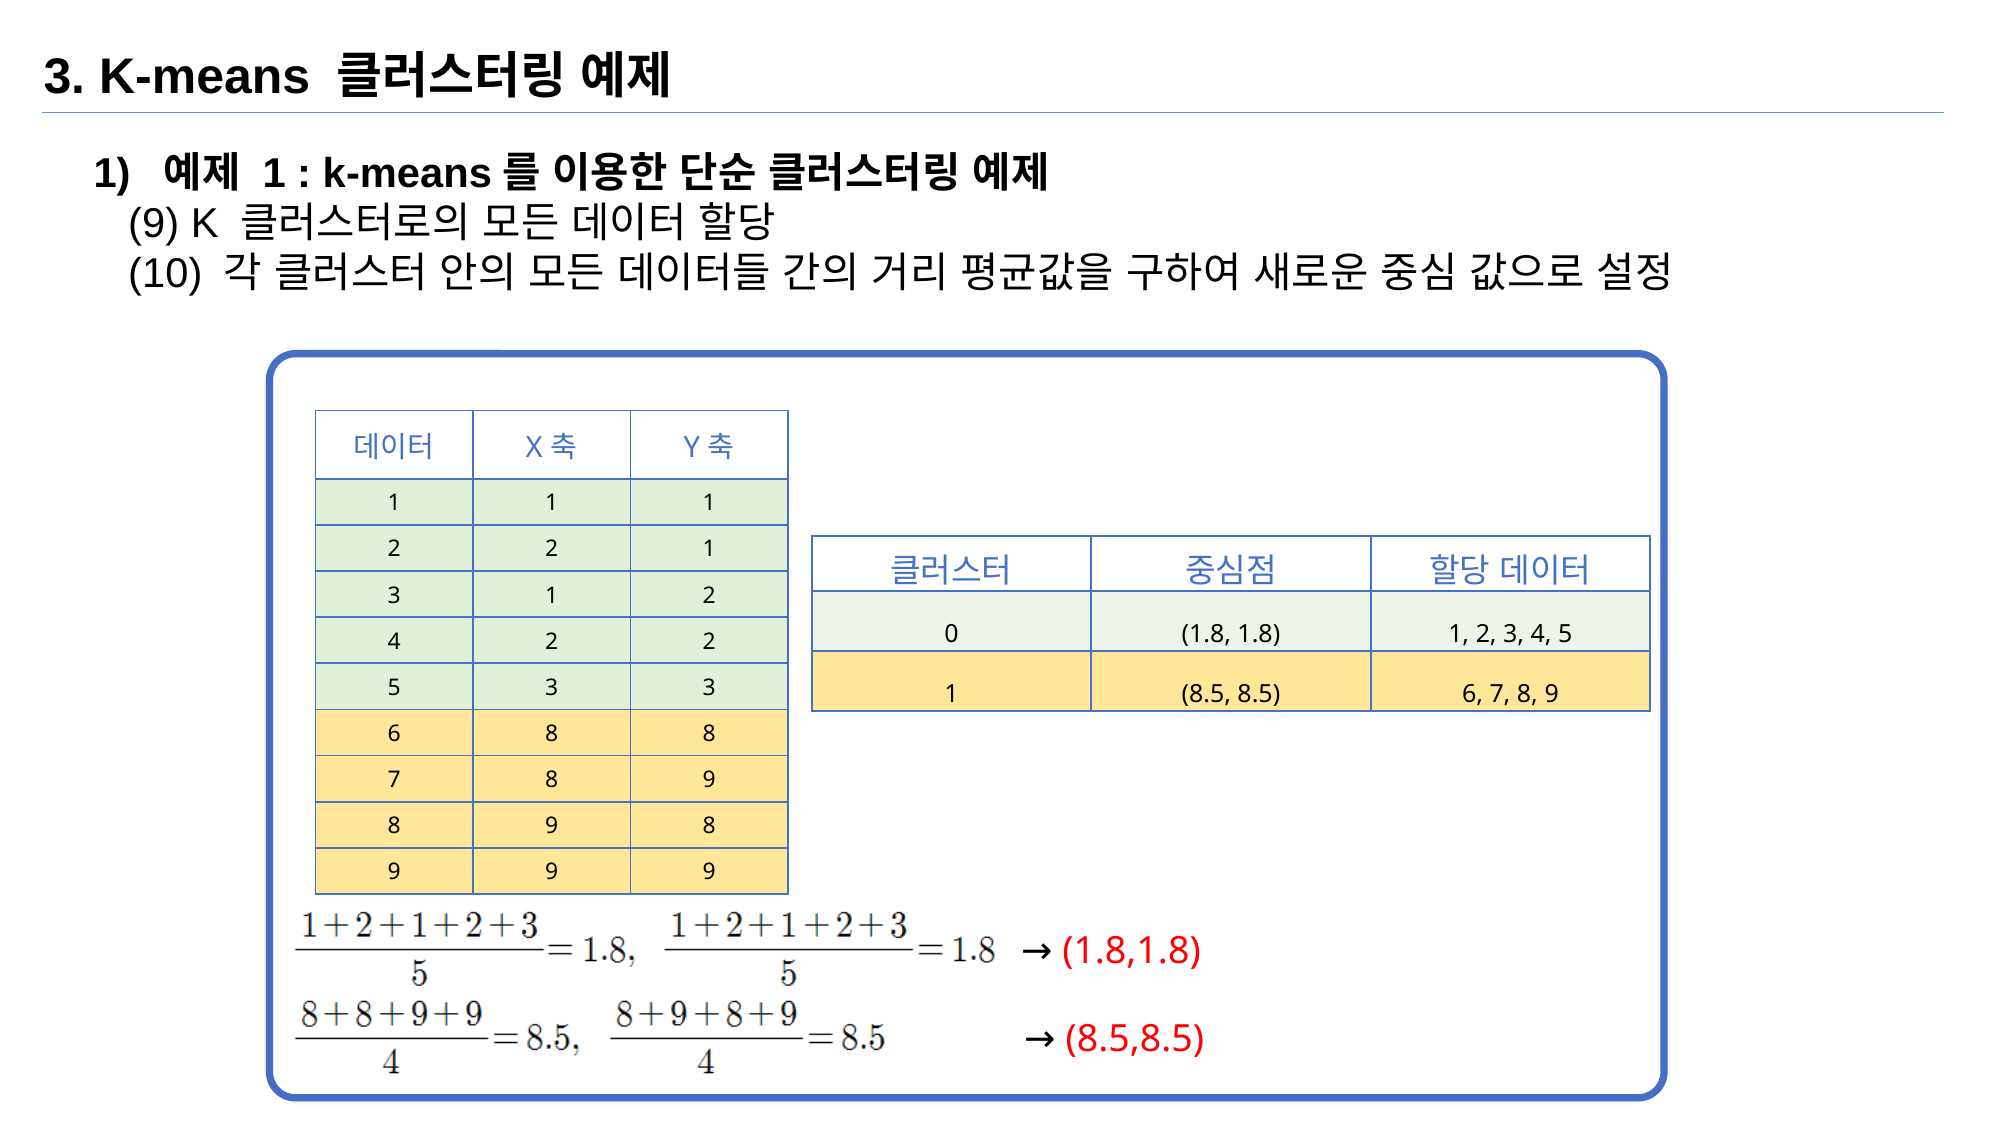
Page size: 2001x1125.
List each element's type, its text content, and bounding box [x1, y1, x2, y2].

text_box [68, 160, 1419, 934]
table_cell 2 [631, 618, 787, 662]
table_cell 9 [474, 803, 630, 847]
table_cell 1 [474, 572, 630, 616]
table_cell 1, 2, 3, 4, 5 [1372, 592, 1649, 650]
table_cell (8.5, 8.5) [1092, 652, 1370, 710]
text_box 1) 예제 1 : k-means를 이용한 단순 클러스터링 예제 (9) K 클러스터로의 모든 데이터 할당 (10) 각 클러스터 안의 모든 데이터들 간의 거리 평균값을 구하여 새로운 중심 값으로 설정 [78, 138, 1874, 304]
table_cell 8 [631, 803, 787, 847]
table_cell 7 [316, 756, 472, 801]
table_cell 2 [316, 526, 472, 570]
table_cell 1 [631, 526, 787, 570]
table_cell 8 [474, 756, 630, 801]
table_cell 9 [316, 849, 472, 893]
table_cell 3 [631, 664, 787, 709]
table_cell 3 [316, 572, 472, 616]
text_box → (1.8,1.8) [1006, 919, 1939, 979]
table_cell 8 [631, 710, 787, 755]
table_cell 2 [631, 572, 787, 616]
table_cell 1 [316, 480, 472, 524]
table_cell 2 [474, 618, 630, 662]
table_cell 2 [474, 526, 630, 570]
table_cell 5 [316, 664, 472, 709]
table_header 할당 데이터 [1372, 537, 1649, 590]
table_header 중심점 [1092, 537, 1370, 590]
table_cell 8 [474, 710, 630, 755]
table_cell 6, 7, 8, 9 [1372, 652, 1649, 710]
picture [286, 904, 1004, 1083]
table_cell 1 [813, 652, 1090, 710]
table_cell 0 [813, 592, 1090, 650]
table_cell 8 [316, 803, 472, 847]
table_cell 9 [631, 849, 787, 893]
table_cell 3 [474, 664, 630, 709]
table_cell 4 [316, 618, 472, 662]
table_header Y축 [631, 411, 787, 478]
table_header X축 [474, 411, 630, 478]
text_box [268, 352, 1666, 1099]
table_cell (1.8, 1.8) [1092, 592, 1370, 650]
table_cell 9 [631, 756, 787, 801]
table_cell 1 [631, 480, 787, 524]
table_cell 9 [474, 849, 630, 893]
table_cell 1 [474, 480, 630, 524]
table_header 데이터 [316, 411, 472, 478]
text_box → (8.5,8.5) [1009, 1006, 1826, 1067]
text_box 3. K-means 클러스터링 예제 [28, 36, 2000, 112]
table_header 클러스터 [813, 537, 1090, 590]
table_cell 6 [316, 710, 472, 755]
